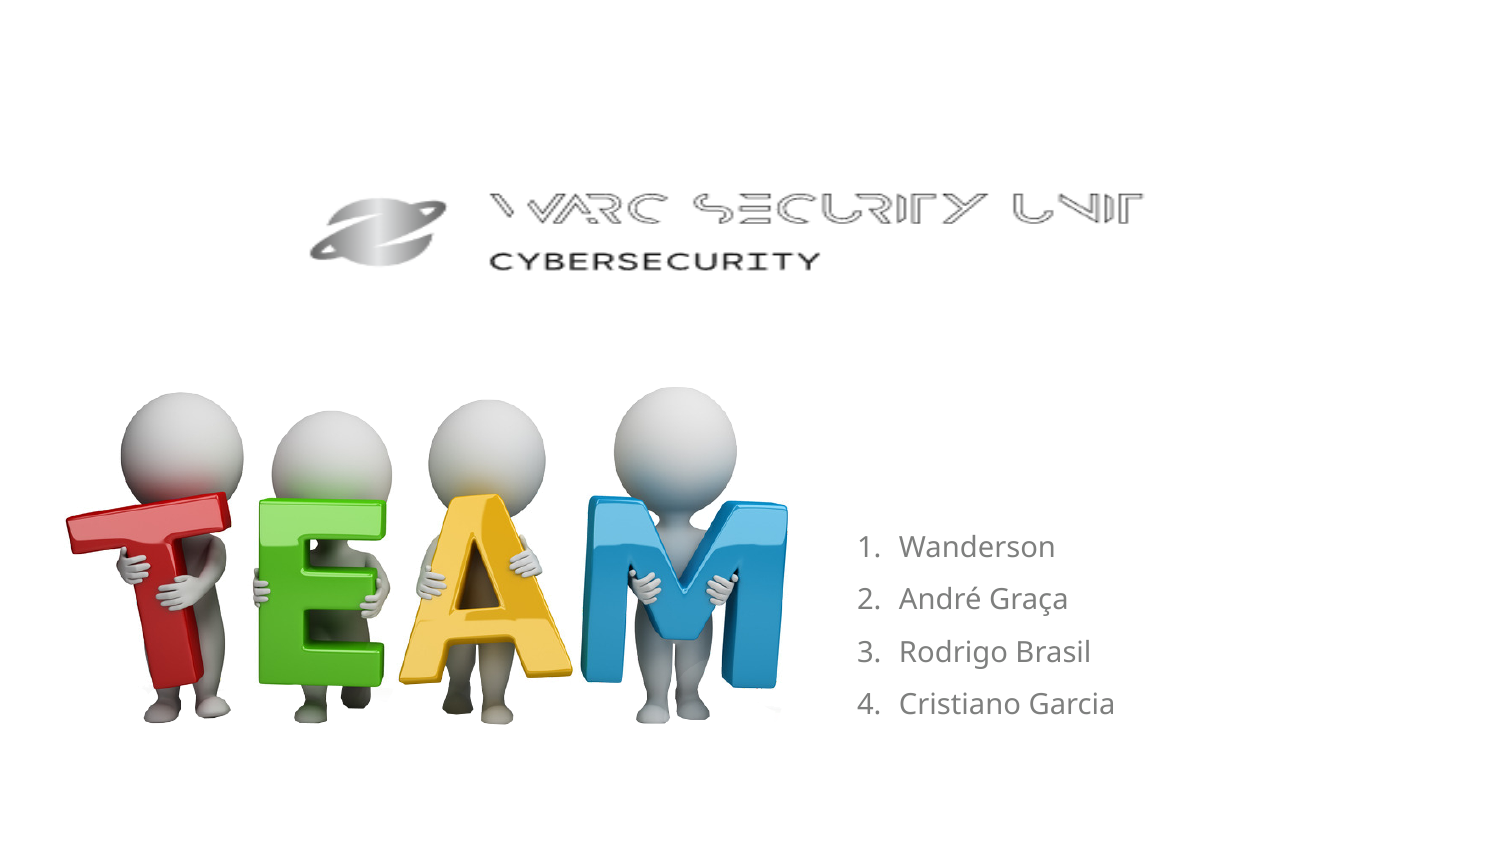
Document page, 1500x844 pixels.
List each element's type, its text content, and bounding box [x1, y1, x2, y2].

text_box Wanderson André Graça Rodrigo Brasil Cristiano Garcia [842, 495, 1335, 844]
picture [8, 0, 1367, 772]
